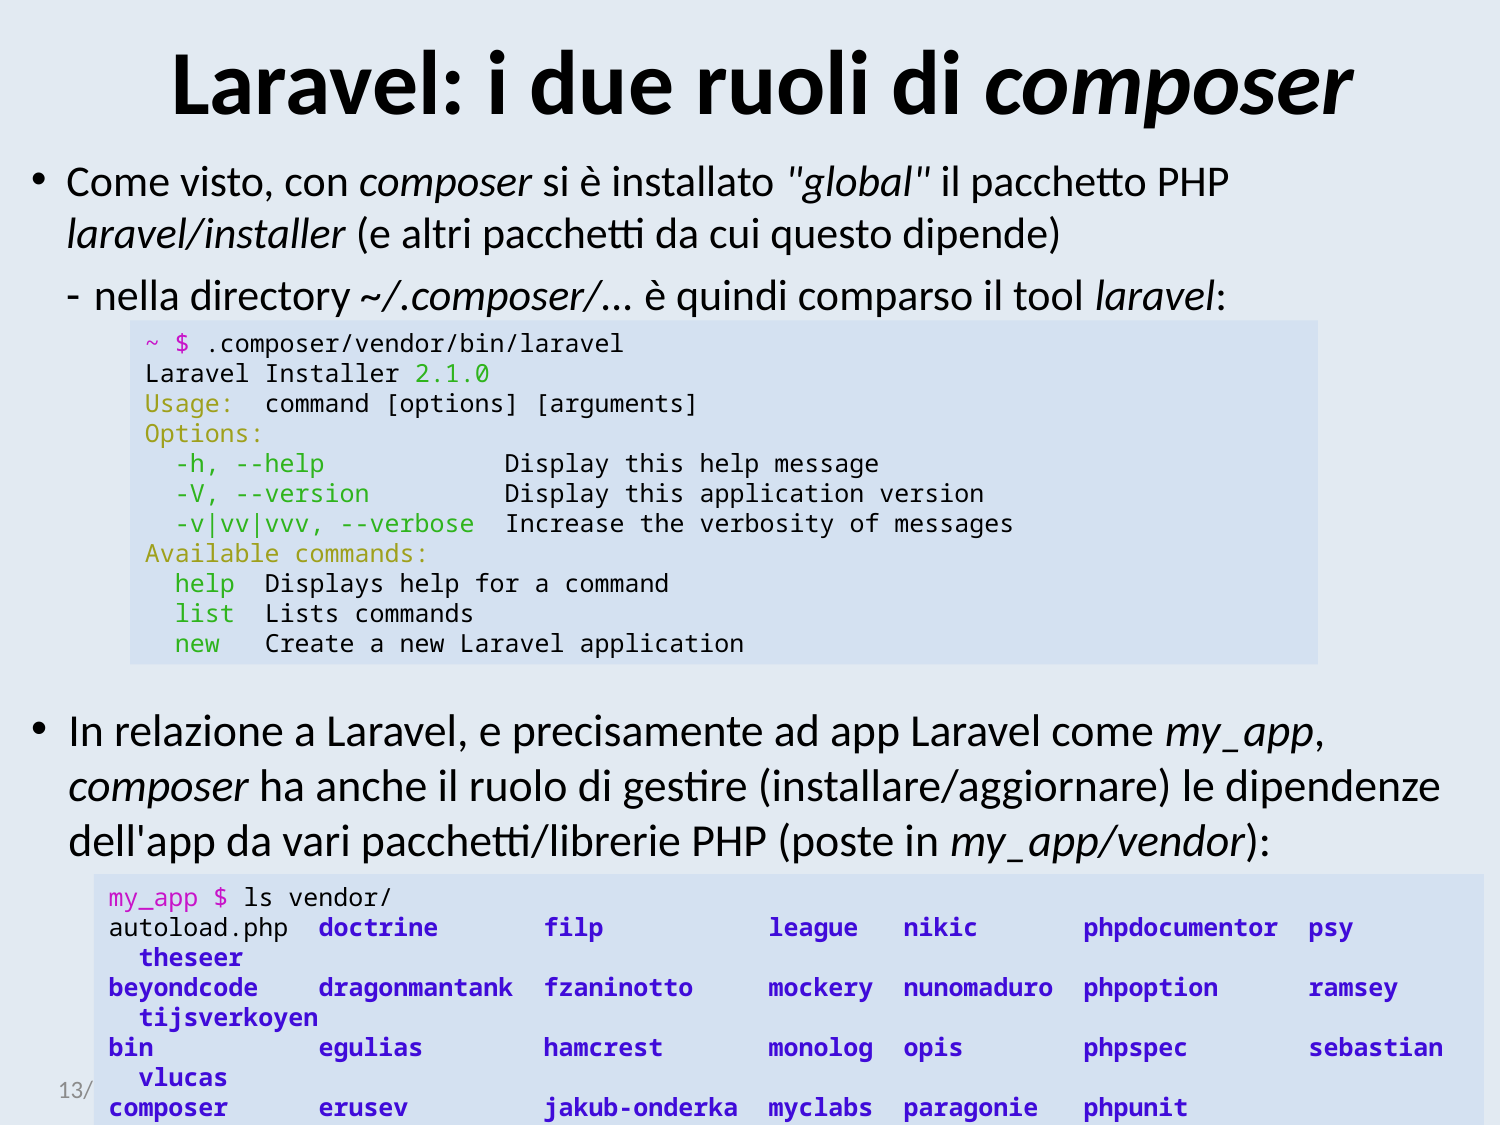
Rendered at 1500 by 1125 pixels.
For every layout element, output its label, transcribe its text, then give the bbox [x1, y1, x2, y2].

text_box In relazione a Laravel, e precisamente ad app Laravel come my_app, composer ha anche il ruolo di gestire (installare/aggiornare) le dipendenze dell'app da vari pacchetti/librerie PHP (poste in my_app/vendor): [16, 693, 1484, 874]
title Laravel: i due ruoli di composer [58, 11, 1467, 144]
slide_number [42, 1058, 93, 1119]
text_box ~ $ .composer/vendor/bin/laravel Laravel Installer 2.1.0 Usage: command [options] [arguments] Options: -h, --help Display this help message -V, --version Display this application version -v|vv|vvv, --verbose Increase the verbosity of messages Available commands: help Displays help for a command list Lists commands new Create a new Laravel application [130, 320, 1318, 665]
list Come visto, con composer si è installato "global" il pacchetto PHP laravel/installer (e altri pacchetti da cui questo dipende) nella directory ~/.composer/... è quindi comparso il tool laravel: [16, 144, 1467, 328]
text_box my_app $ ls vendor/ autoload.php doctrine filp league nikic phpdocumentor psy theseer beyondcode dragonmantank fzaninotto mockery nunomaduro phpoption ramsey tijsverkoyen bin egulias hamcrest monolog opis phpspec sebastian vlucas composer erusev jakub-onderka myclabs paragonie phpunit swiftmailer webmozart dnoegel fideloper laravel nesbot phar-io psr symfony [93, 874, 1484, 1125]
